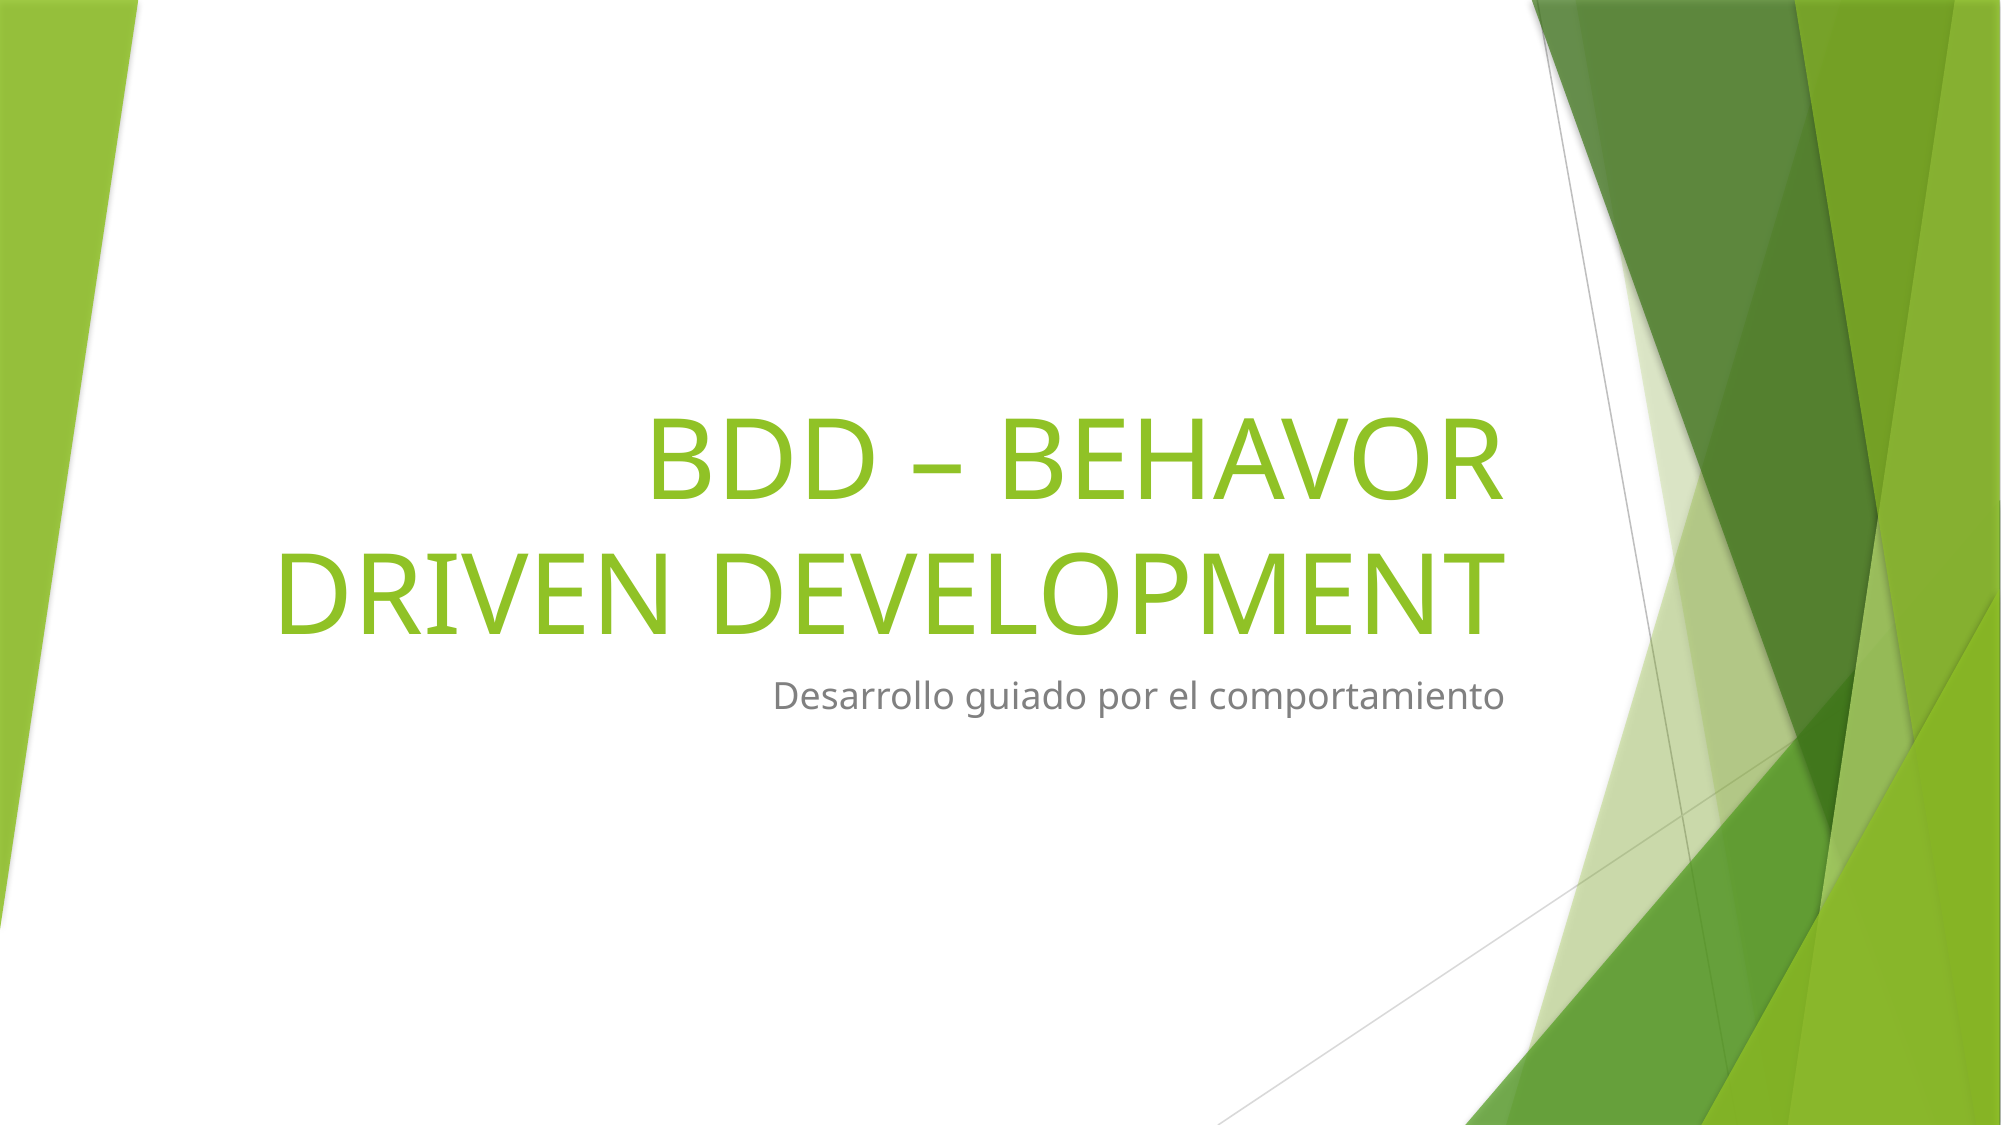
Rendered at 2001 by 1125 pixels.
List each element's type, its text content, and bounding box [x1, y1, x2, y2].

subtitle Desarrollo guiado por el comportamiento [247, 664, 1522, 845]
title BDD – BEHAVOR DRIVEN DEVELOPMENT [247, 394, 1522, 664]
